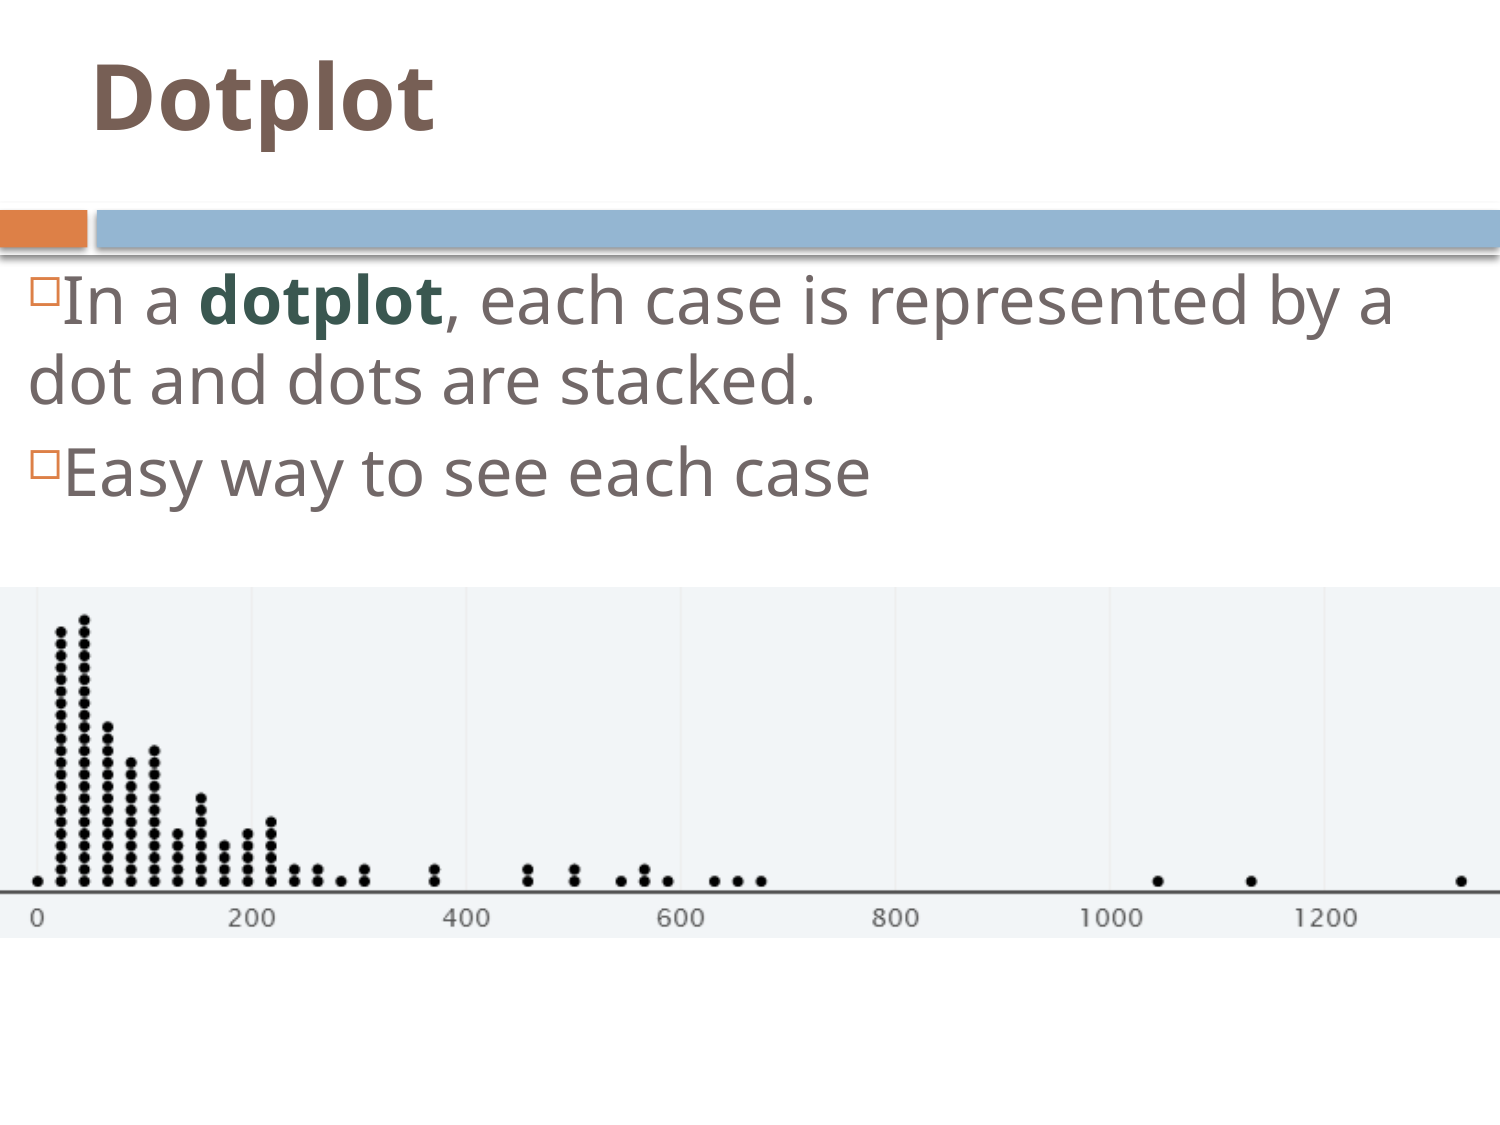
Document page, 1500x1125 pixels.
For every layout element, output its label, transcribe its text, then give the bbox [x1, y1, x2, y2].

picture [0, 587, 1500, 938]
list In a dotplot, each case is represented by a dot and dots are stacked. Easy way to see each case [12, 249, 1450, 563]
title Dotplot [75, 0, 1475, 188]
